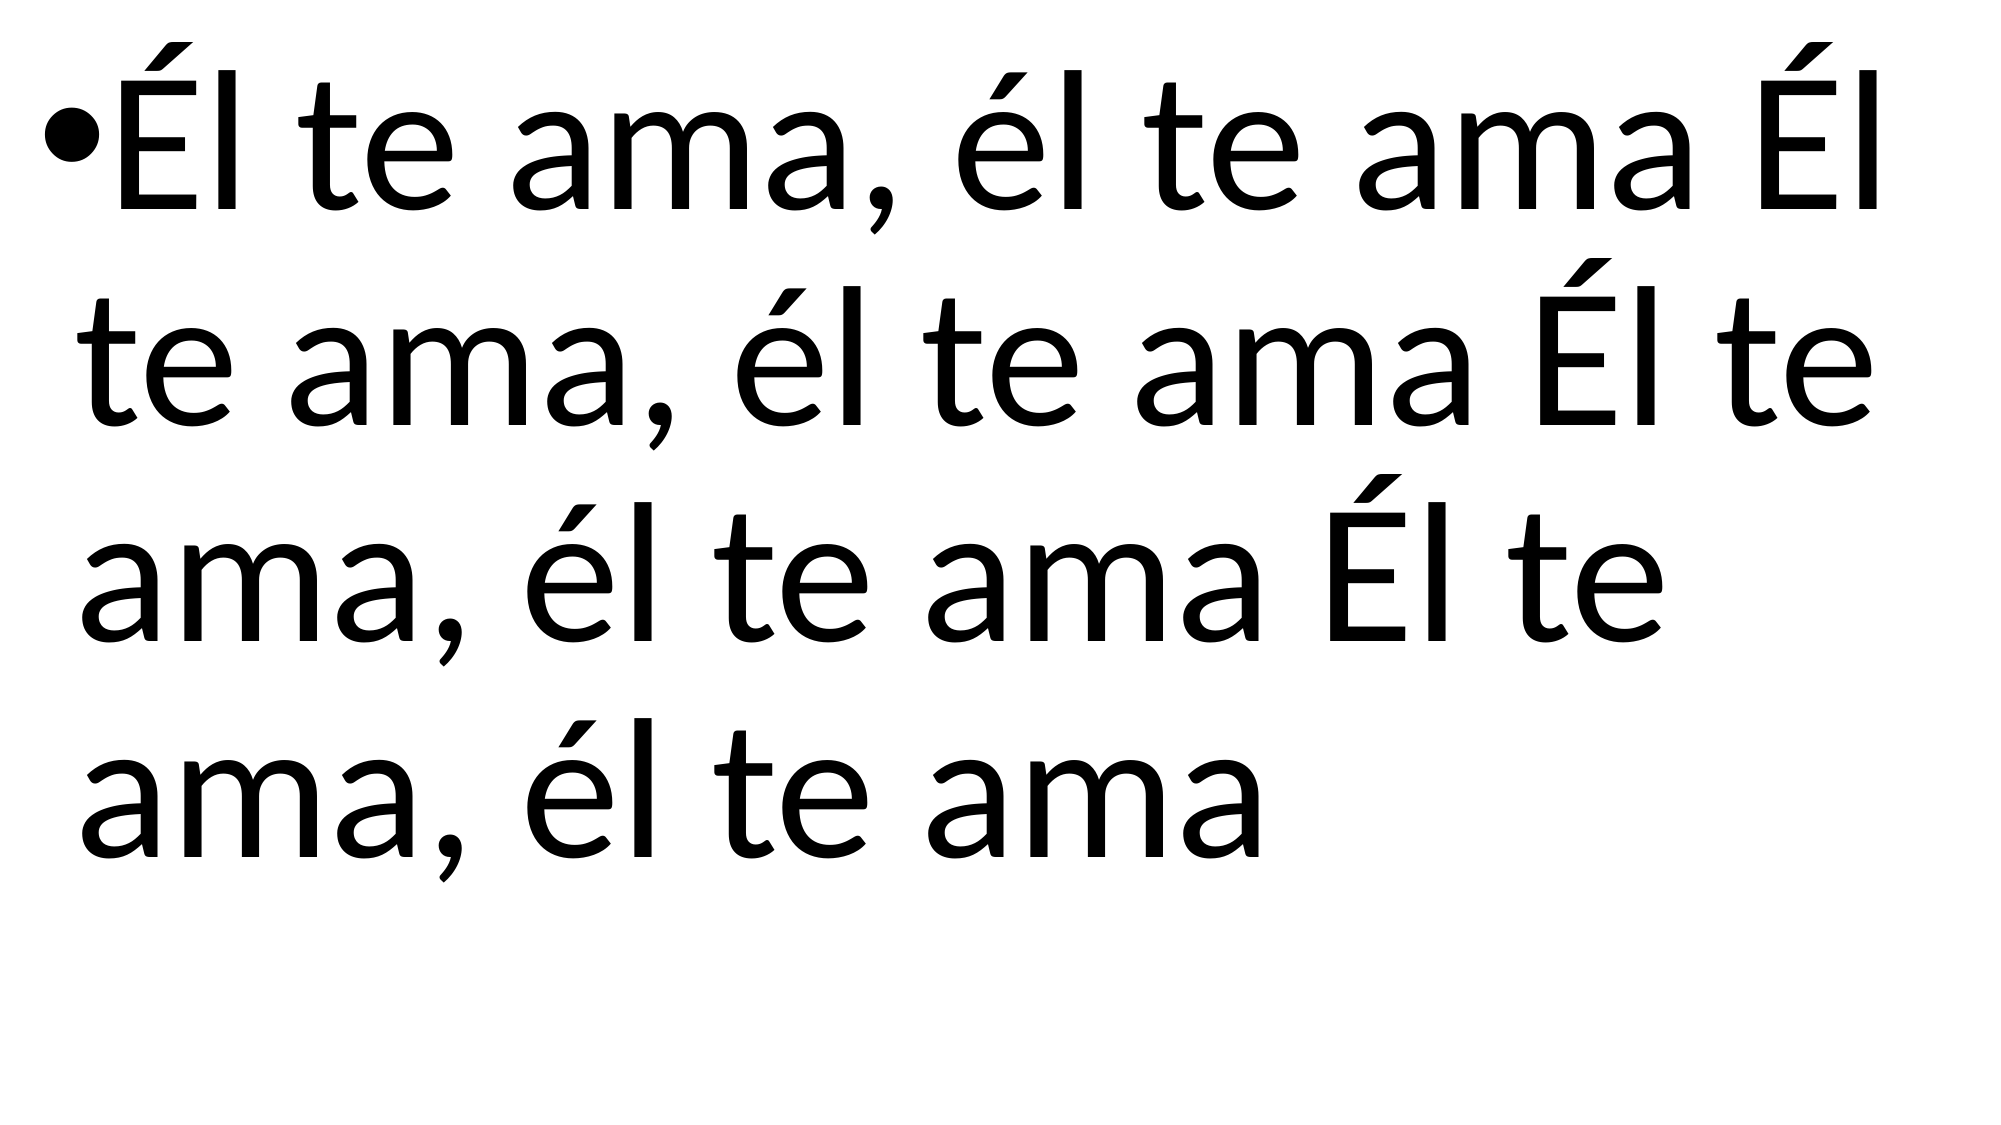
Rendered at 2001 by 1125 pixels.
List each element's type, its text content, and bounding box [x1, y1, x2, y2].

list Él te ama, él te ama Él te ama, él te ama Él te ama, él te ama Él te ama, él te ama [22, 29, 1959, 1086]
